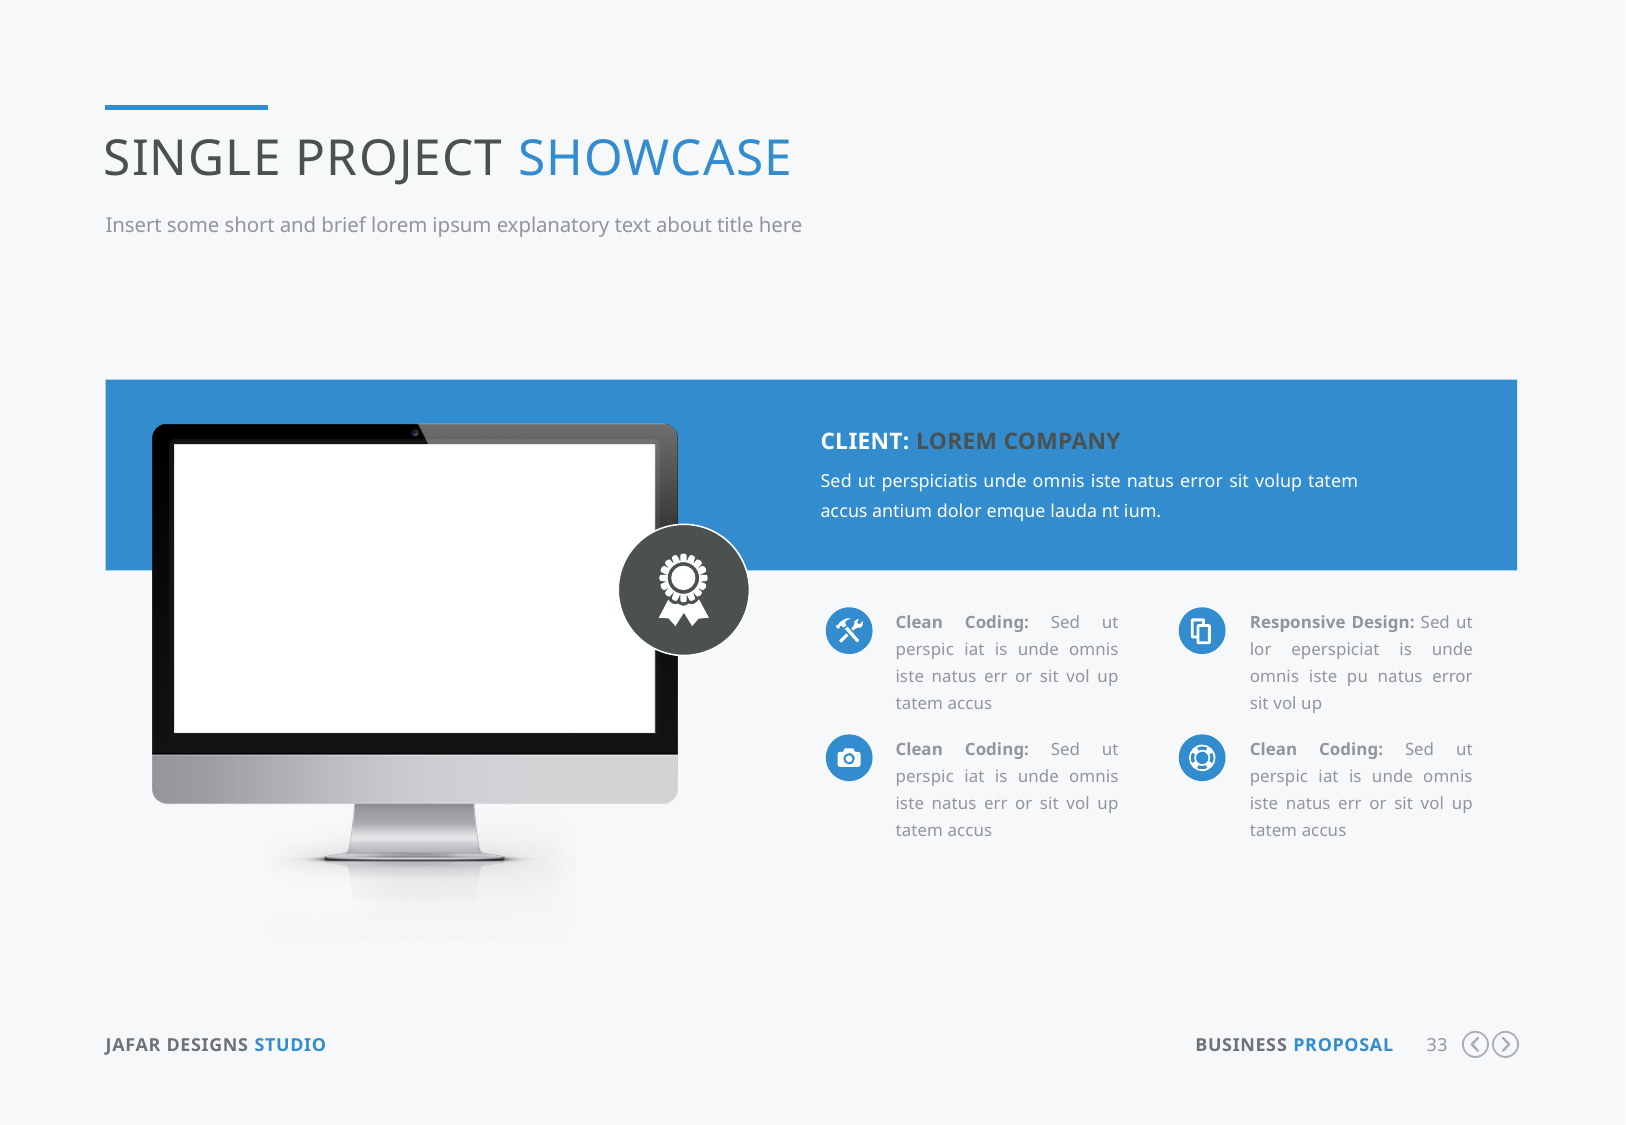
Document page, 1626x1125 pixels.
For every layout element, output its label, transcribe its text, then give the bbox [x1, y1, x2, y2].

text_box Responsive Design: Sed ut lor eperspiciat is unde omnis iste pu natus error sit vol up [1249, 604, 1473, 714]
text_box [825, 607, 873, 655]
text_box [698, 524, 751, 655]
picture [135, 408, 698, 1025]
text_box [1178, 734, 1226, 782]
text_box Clean Coding: Sed ut perspic iat is unde omnis iste natus err or sit vol up tatem accus [895, 604, 1119, 714]
list Insert some short and brief lorem ipsum explanatory text about title here [105, 209, 1519, 241]
text_box [698, 559, 708, 597]
text_box Clean Coding: Sed ut perspic iat is unde omnis iste natus err or sit vol up tatem accus [895, 731, 1119, 841]
text_box [104, 379, 1518, 571]
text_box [825, 734, 873, 782]
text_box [1178, 607, 1226, 655]
list Single project showcase [103, 125, 1518, 192]
text_box Clean Coding: Sed ut perspic iat is unde omnis iste natus err or sit vol up tatem accus [1249, 731, 1473, 841]
text_box Client: Lorem Company [820, 415, 1360, 454]
text_box Sed ut perspiciatis unde omnis iste natus error sit volup tatem accus antium dolor emque lauda nt ium. [820, 461, 1360, 521]
text_box [698, 599, 709, 620]
